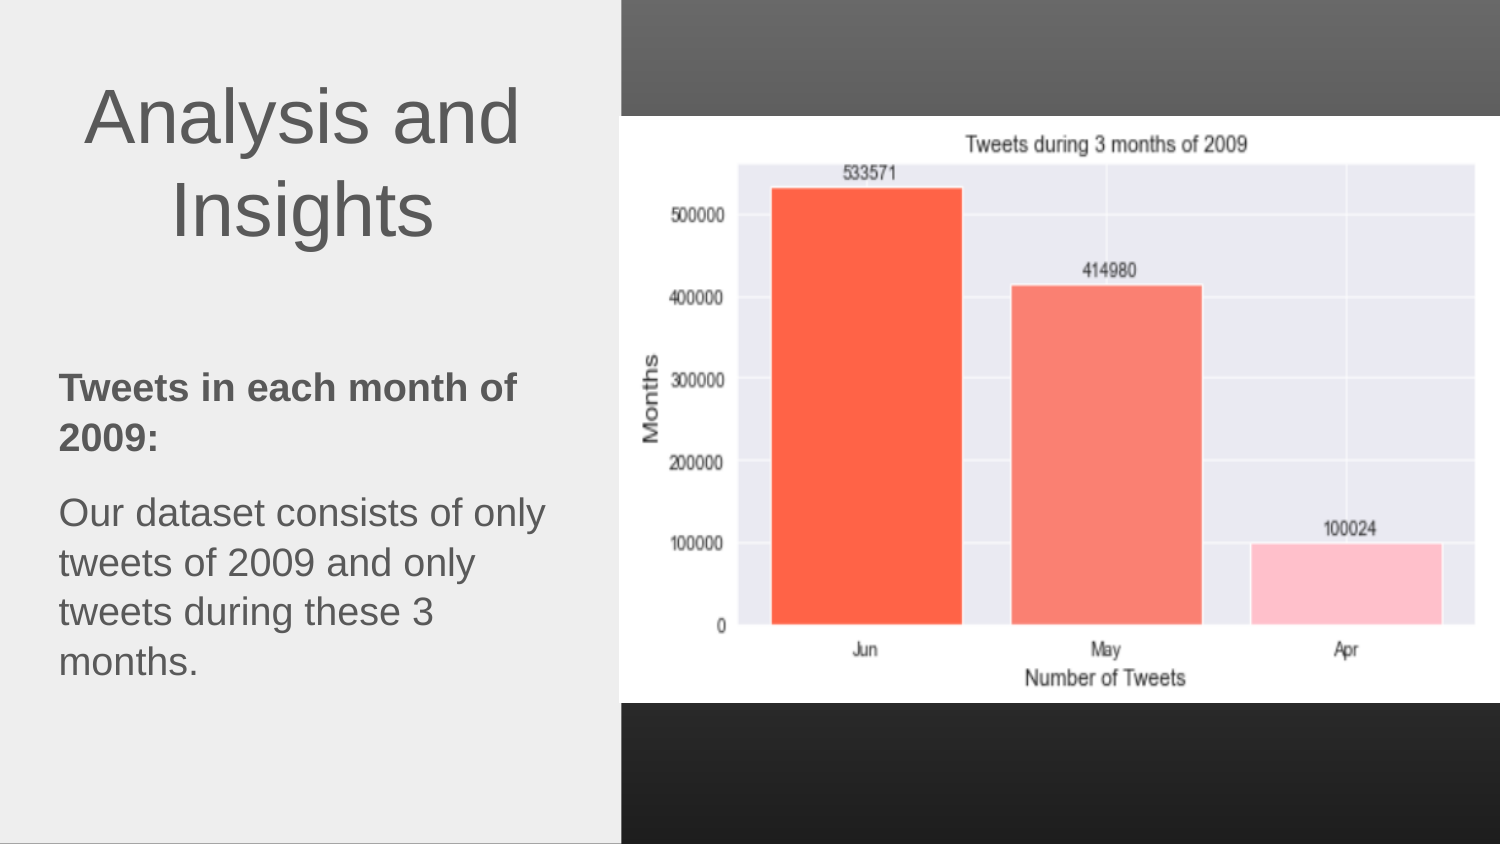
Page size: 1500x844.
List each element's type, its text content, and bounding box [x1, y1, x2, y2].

title Analysis and Insights [43, 51, 563, 302]
picture [619, 116, 1500, 703]
subtitle Tweets in each month of 2009: Our dataset consists of only tweets of 2009 and only tweets during these 3 months. [43, 345, 563, 757]
